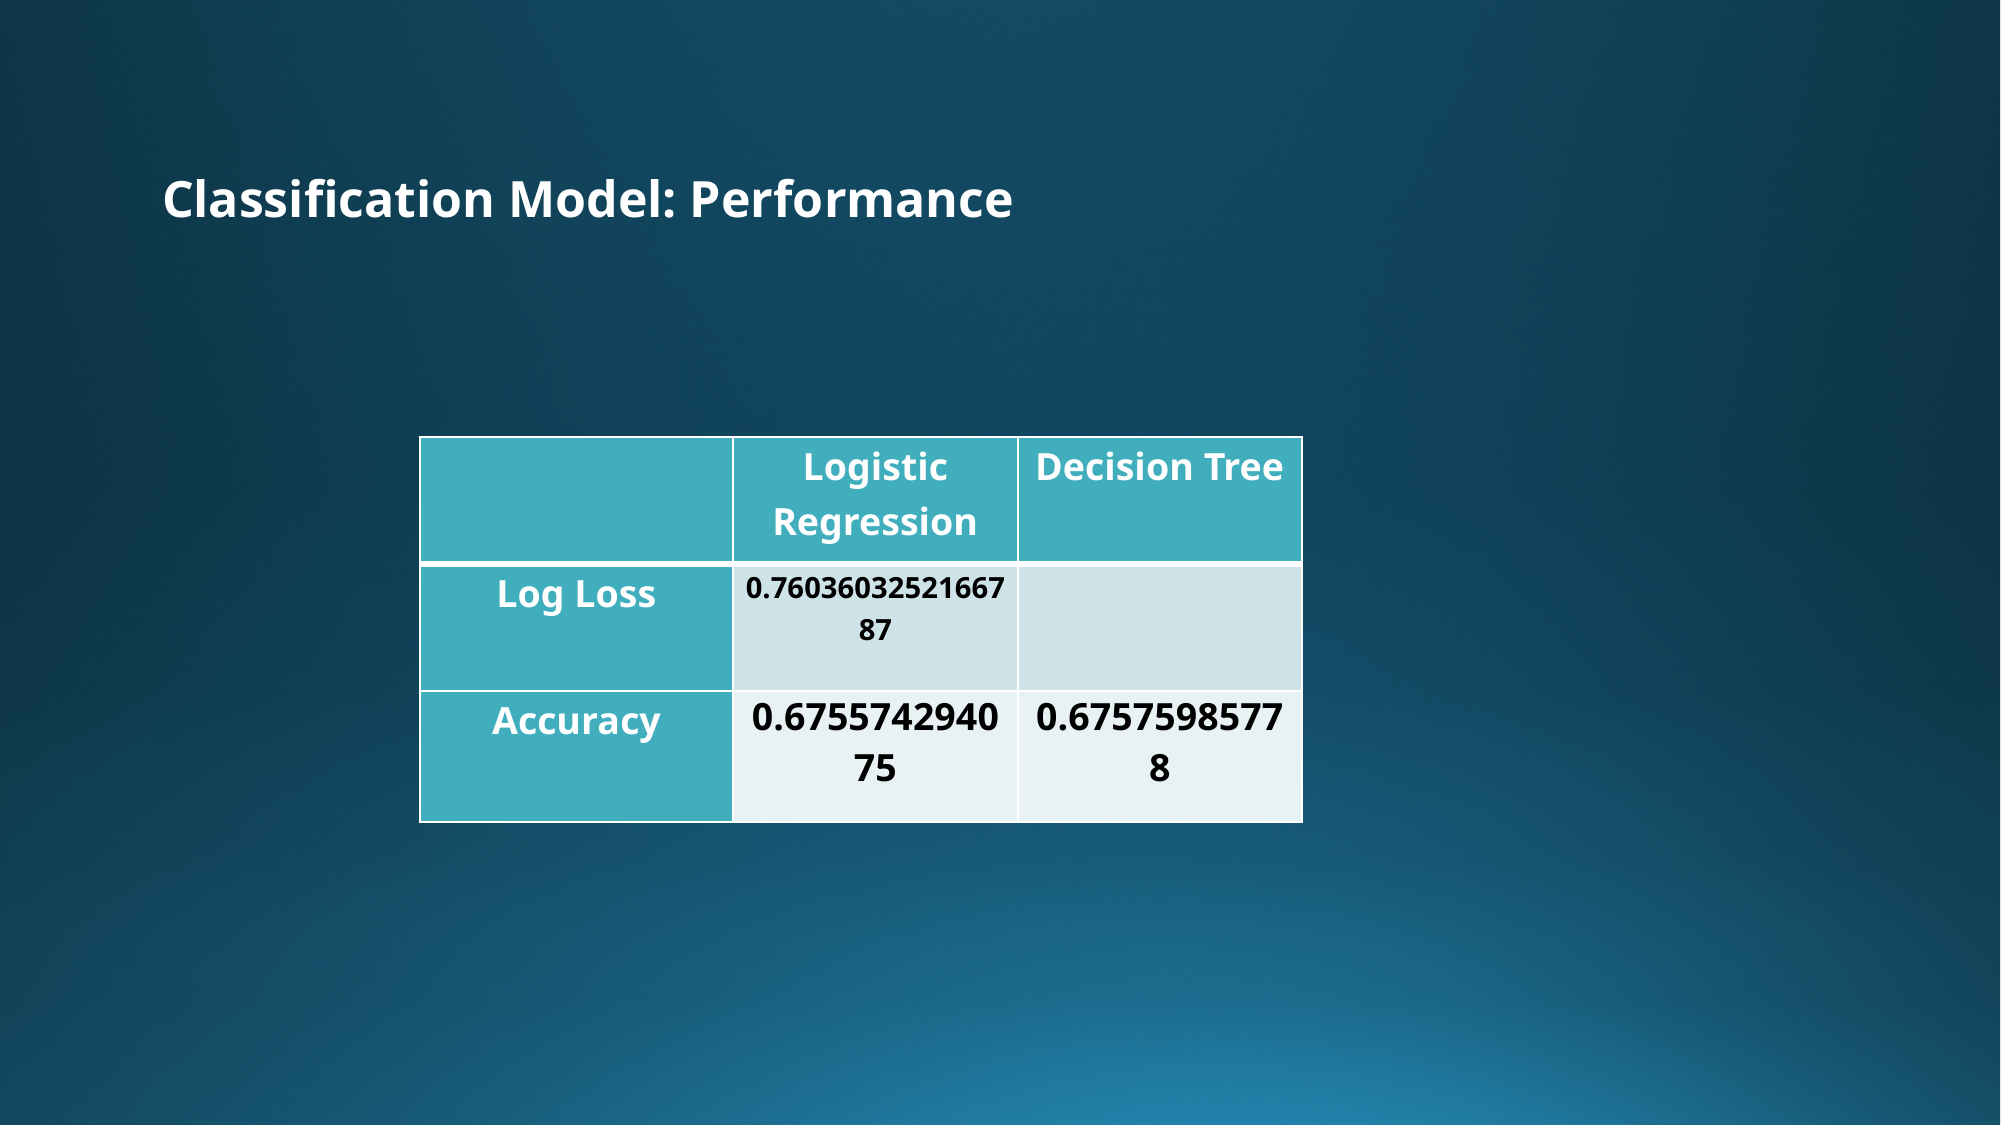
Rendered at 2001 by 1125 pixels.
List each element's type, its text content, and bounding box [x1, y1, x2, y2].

table_header Decision Tree [1019, 438, 1301, 561]
table_cell 0.675574294075 [734, 692, 1017, 821]
table_cell 0.67575985778 [1019, 692, 1301, 821]
table_cell [1019, 567, 1301, 690]
table_cell Accuracy [421, 692, 732, 821]
table_cell 0.7603603252166787 [734, 567, 1017, 690]
table_header Logistic Regression [734, 438, 1017, 561]
table_header [421, 438, 732, 561]
picture [0, 0, 2001, 1125]
text_box Classification Model: Performance [147, 160, 1855, 235]
table_cell Log Loss [421, 567, 732, 690]
